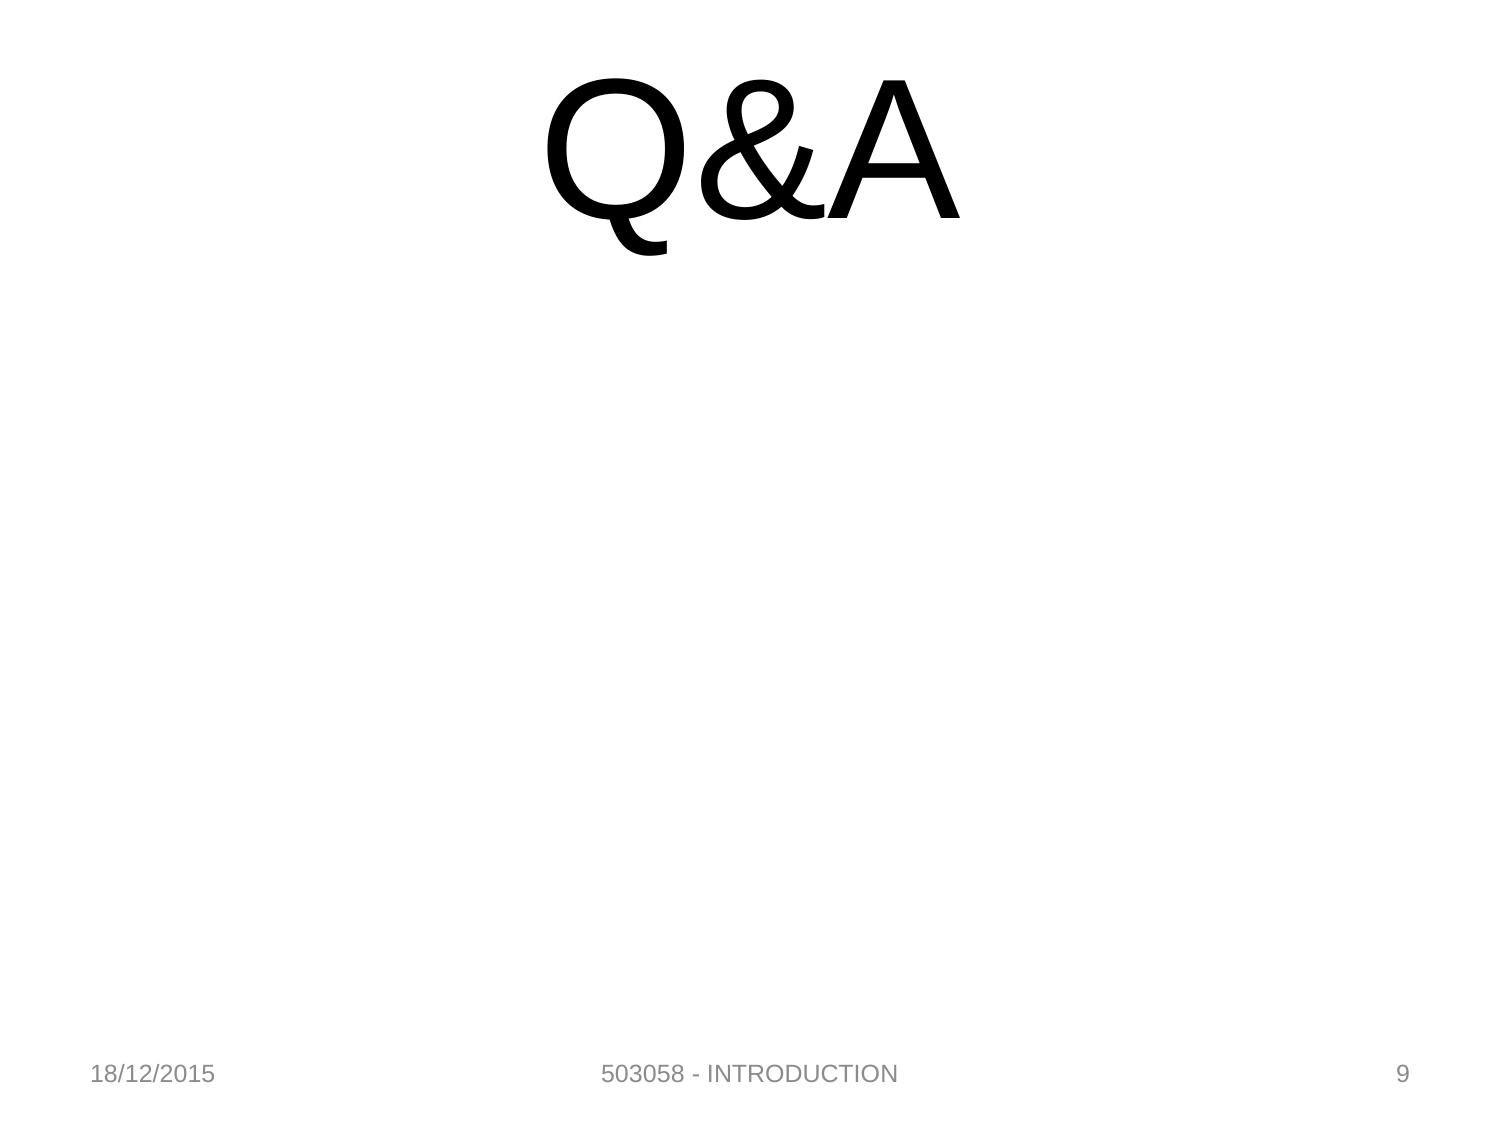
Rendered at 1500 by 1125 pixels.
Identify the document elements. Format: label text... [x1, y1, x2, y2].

title Q&A [75, 45, 1425, 233]
slide_number 9 [1074, 1042, 1425, 1103]
footer 503058 - INTRODUCTION [512, 1042, 988, 1103]
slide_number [75, 1042, 425, 1103]
